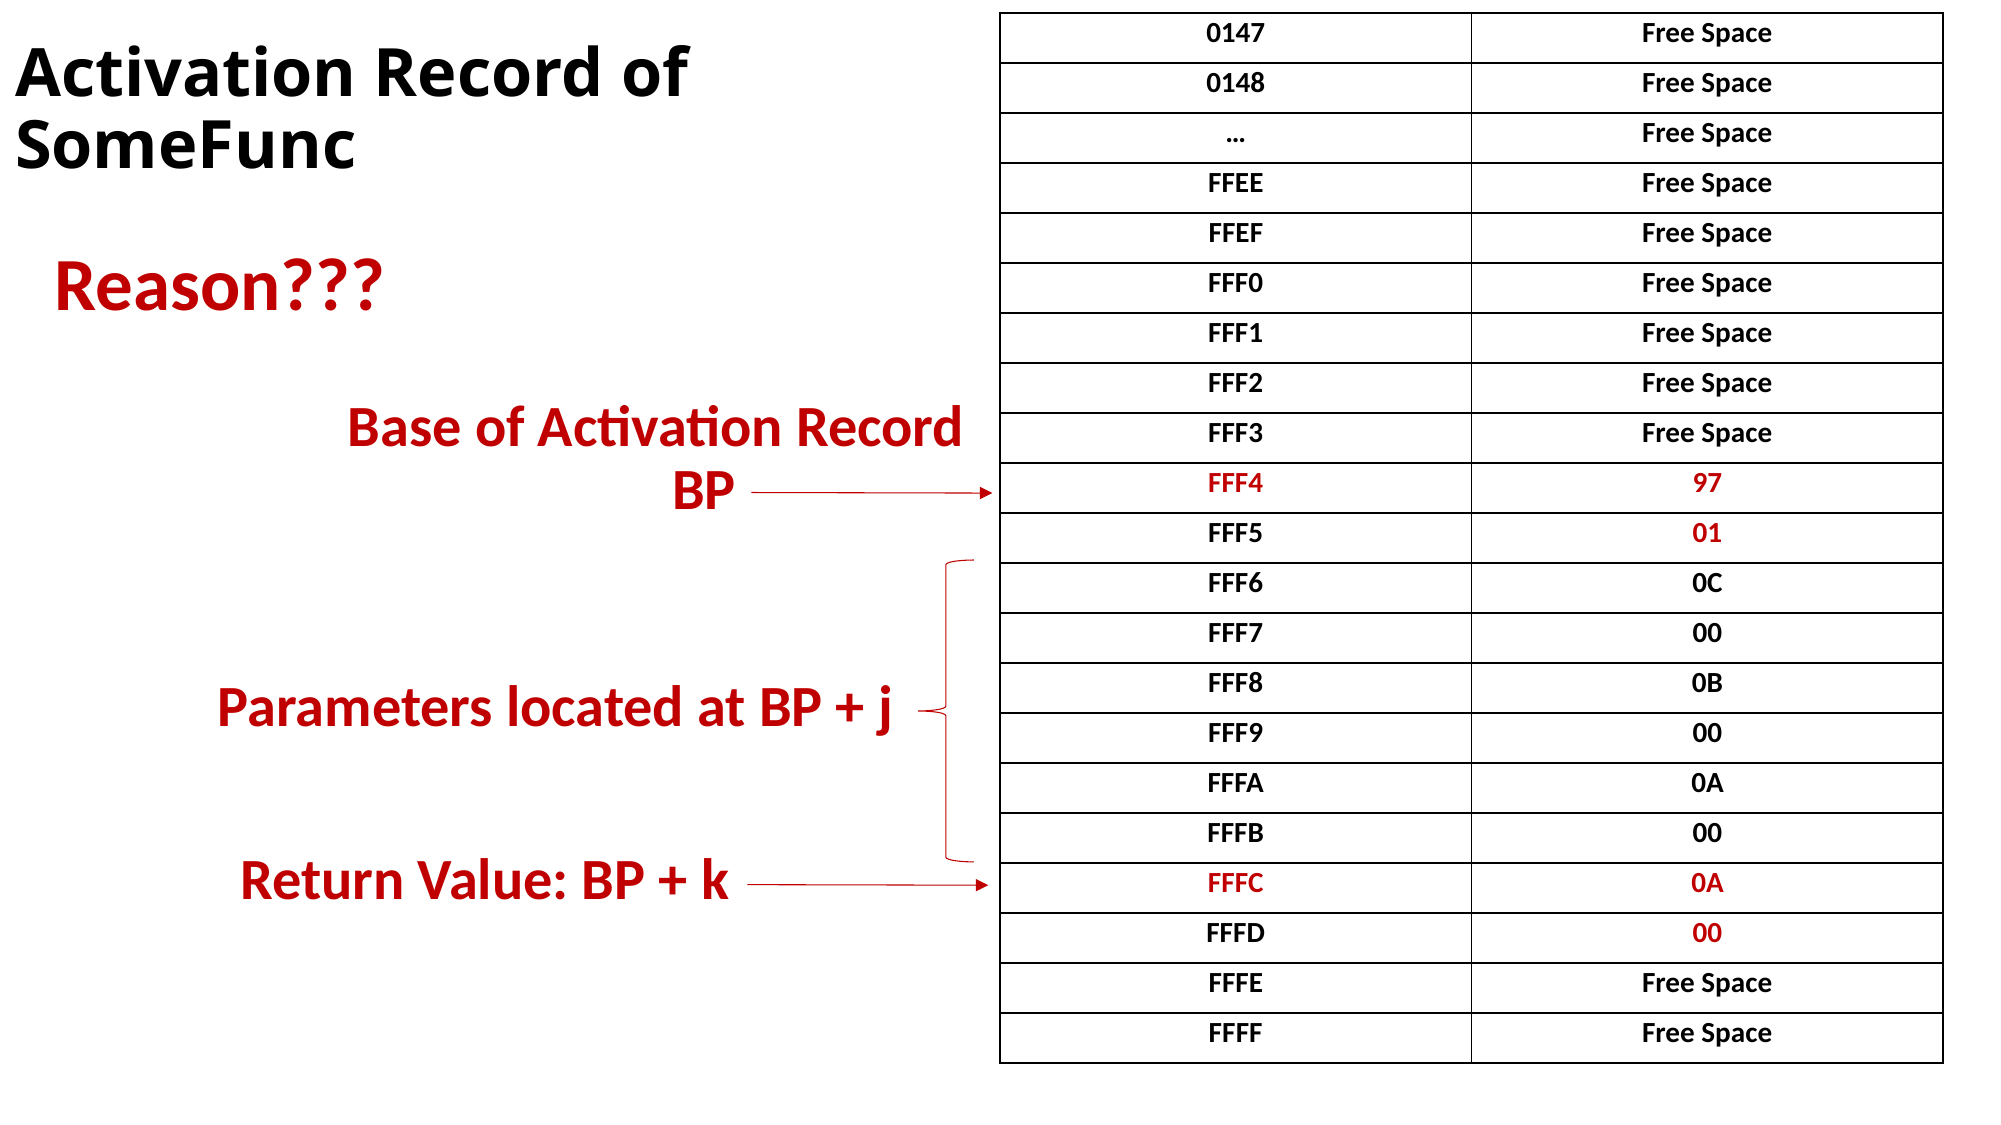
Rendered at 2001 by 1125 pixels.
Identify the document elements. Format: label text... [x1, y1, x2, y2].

table_cell FFEF [1001, 214, 1471, 262]
table_cell Free Space [1472, 264, 1942, 312]
table_cell Free Space [1472, 364, 1942, 412]
table_cell FFFA [1001, 764, 1471, 812]
table_cell FFEE [1001, 164, 1471, 212]
table_cell Free Space [1472, 214, 1942, 262]
table_cell Free Space [1472, 964, 1942, 1012]
text_box Reason??? [39, 228, 401, 334]
table_cell FFFE [1001, 964, 1471, 1012]
table_cell FFFC [1001, 864, 1471, 912]
table_cell Free Space [1472, 414, 1942, 462]
table_cell Free Space [1472, 314, 1942, 362]
table_cell … [1001, 114, 1471, 162]
table_cell FFF3 [1001, 414, 1471, 462]
table_cell 0A [1472, 864, 1942, 912]
table_cell Free Space [1472, 64, 1942, 112]
table_cell FFF5 [1001, 514, 1471, 562]
table_cell Free Space [1472, 164, 1942, 212]
table_cell FFF8 [1001, 664, 1471, 712]
table_cell FFF0 [1001, 264, 1471, 312]
table_cell 00 [1472, 714, 1942, 762]
text_box [945, 559, 974, 863]
table_cell FFF1 [1001, 314, 1471, 362]
text_box Parameters located at BP + j [203, 660, 946, 746]
title Activation Record of SomeFunc [0, 6, 900, 217]
table_cell Free Space [1472, 1014, 1942, 1062]
table_header 0147 [1001, 14, 1471, 62]
table_cell Free Space [1472, 114, 1942, 162]
table_cell 97 [1472, 464, 1942, 512]
table_cell FFF7 [1001, 614, 1471, 662]
table_cell 00 [1472, 614, 1942, 662]
table_cell 00 [1472, 914, 1942, 962]
table_cell FFF6 [1001, 564, 1471, 612]
table_cell 0B [1472, 664, 1942, 712]
table_cell 0C [1472, 564, 1942, 612]
table_cell FFFD [1001, 914, 1471, 962]
table_cell 01 [1472, 514, 1942, 562]
table_header Free Space [1472, 14, 1942, 62]
table_cell 00 [1472, 814, 1942, 862]
text_box BP [657, 466, 751, 529]
table_cell FFFB [1001, 814, 1471, 862]
table_cell 0A [1472, 764, 1942, 812]
table_cell FFF9 [1001, 714, 1471, 762]
table_cell FFF4 [1001, 464, 1471, 512]
table_cell FFF2 [1001, 364, 1471, 412]
table_cell 0148 [1001, 64, 1471, 112]
text_box Base of Activation Record [333, 380, 980, 466]
table_cell FFFF [1001, 1014, 1471, 1062]
text_box Return Value: BP + k [225, 833, 745, 919]
